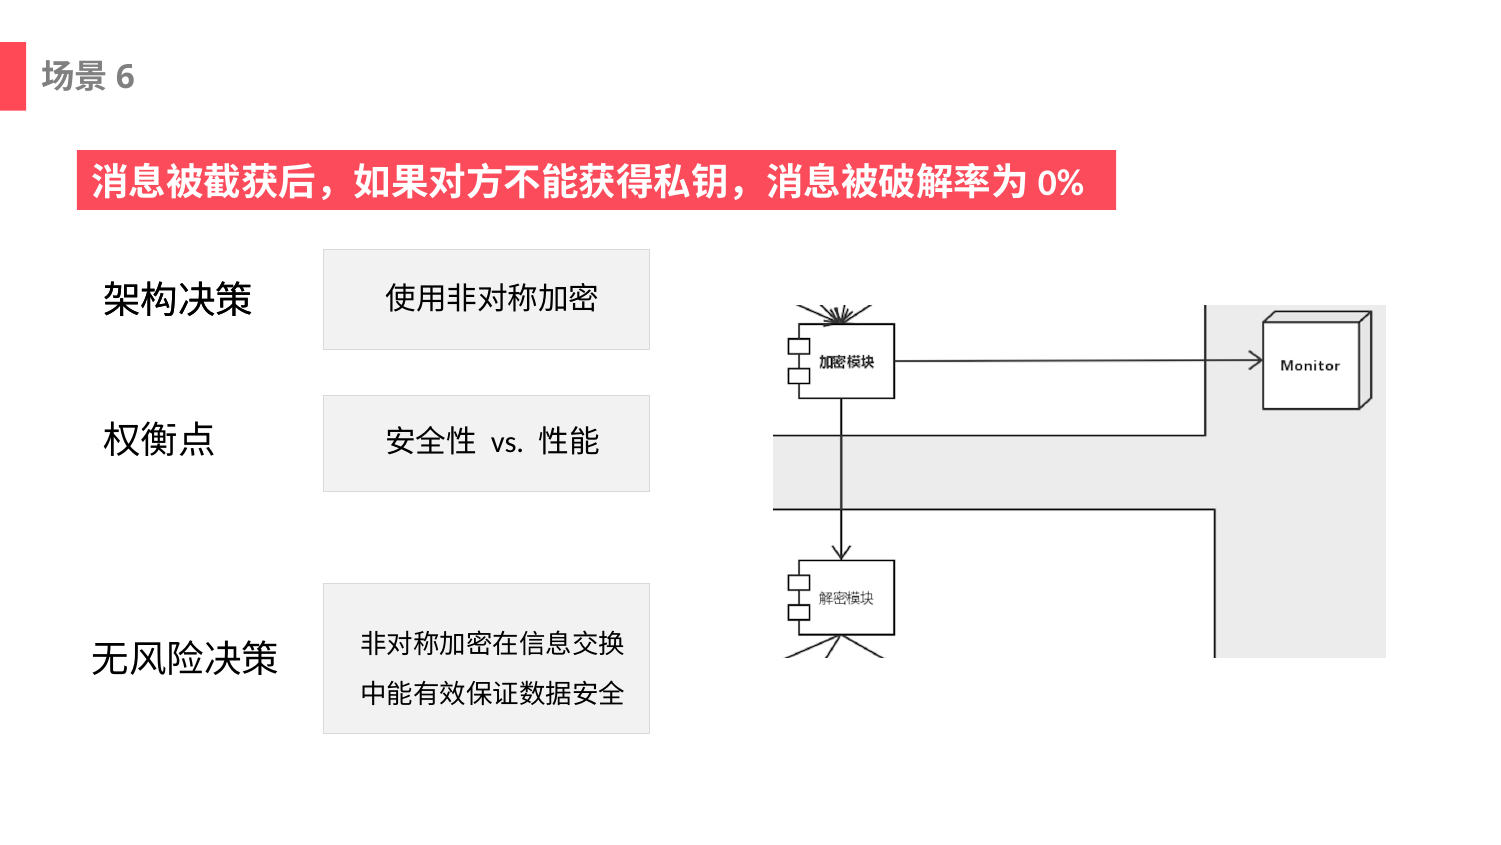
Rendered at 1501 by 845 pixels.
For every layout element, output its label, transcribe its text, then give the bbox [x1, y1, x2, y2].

text_box 非对称加密在信息交换中能有效保证数据安全 [323, 583, 650, 734]
text_box 场景6 [41, 55, 384, 96]
text_box 使用非对称加密 [323, 249, 650, 350]
text_box 权衡点 [88, 408, 455, 468]
text_box 安全性 vs. 性能 [323, 395, 650, 492]
text_box 架构决策 [88, 268, 455, 329]
picture [773, 305, 1386, 658]
text_box 无风险决策 [76, 627, 443, 688]
text_box 消息被截获后，如果对方不能获得私钥，消息被破解率为0% [76, 150, 1117, 210]
